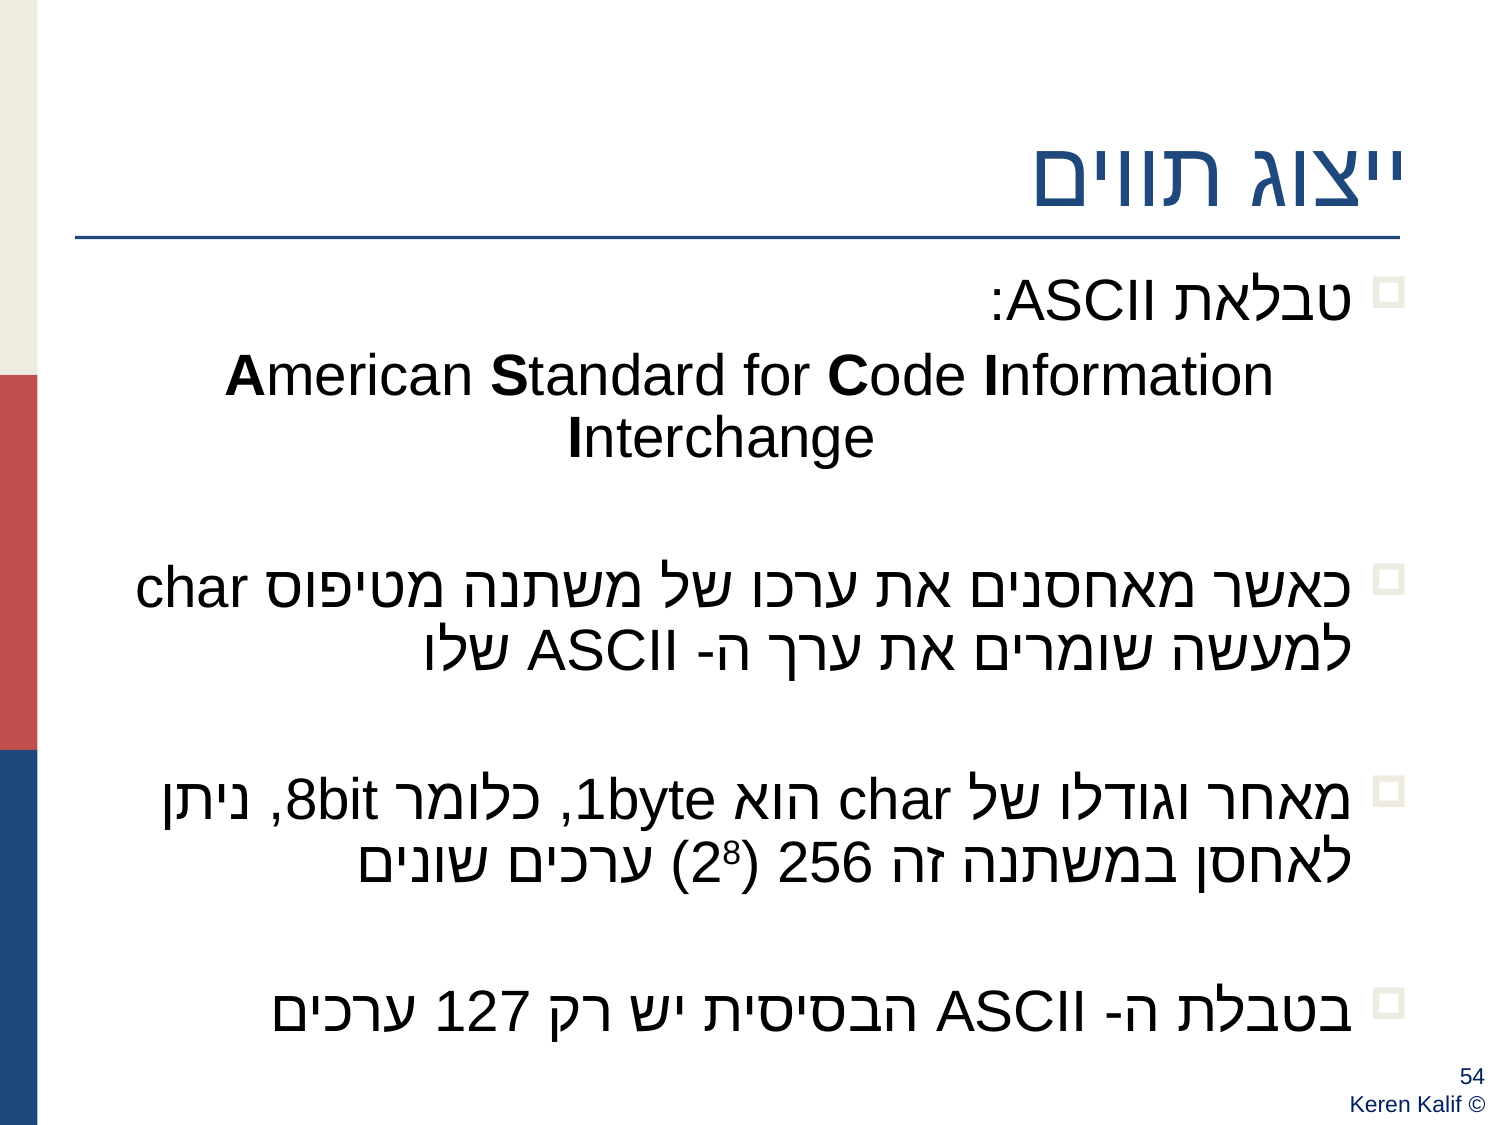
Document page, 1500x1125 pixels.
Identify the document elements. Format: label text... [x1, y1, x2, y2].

list טבלאת ASCII: American Standard for Code Information Interchange כאשר מאחסנים את ערכו של משתנה מטיפוס char למעשה שומרים את ערך ה- ASCII שלו מאחר וגודלו של char הוא 1byte, כלומר 8bit, ניתן לאחסן במשתנה זה 256 (28) ערכים שונים בטבלת ה- ASCII הבסיסית יש רק 127 ערכים [74, 262, 1426, 1006]
title ייצוג תווים [74, 45, 1426, 233]
